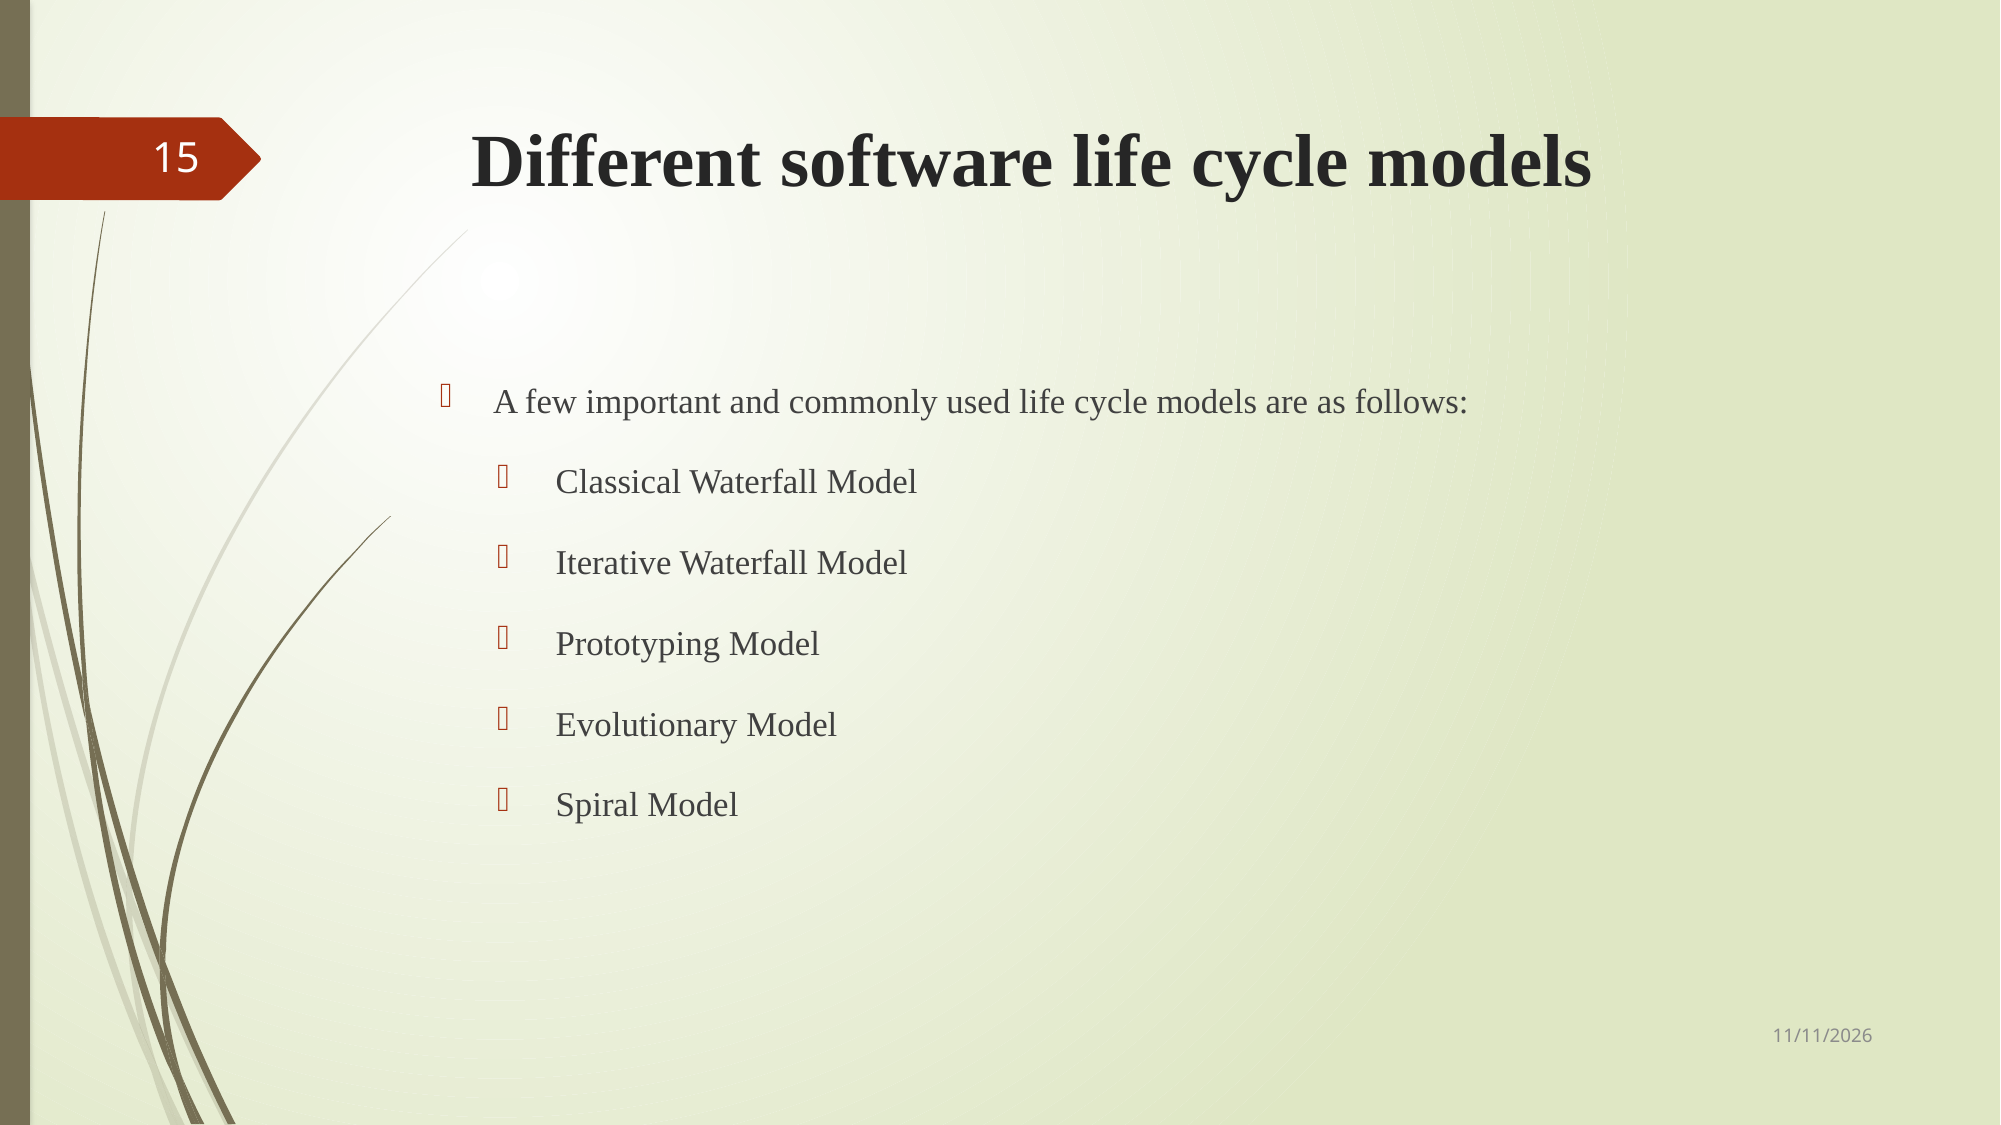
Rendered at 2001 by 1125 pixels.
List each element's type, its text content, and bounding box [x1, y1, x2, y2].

title Different software life cycle models [311, 103, 1773, 314]
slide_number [1699, 1005, 1888, 1067]
slide_number 15 [87, 129, 216, 190]
list A few important and commonly used life cycle models are as follows: Classical Waterfall Model Iterative Waterfall Model Prototyping Model Evolutionary Model Spiral Model [424, 350, 1888, 970]
